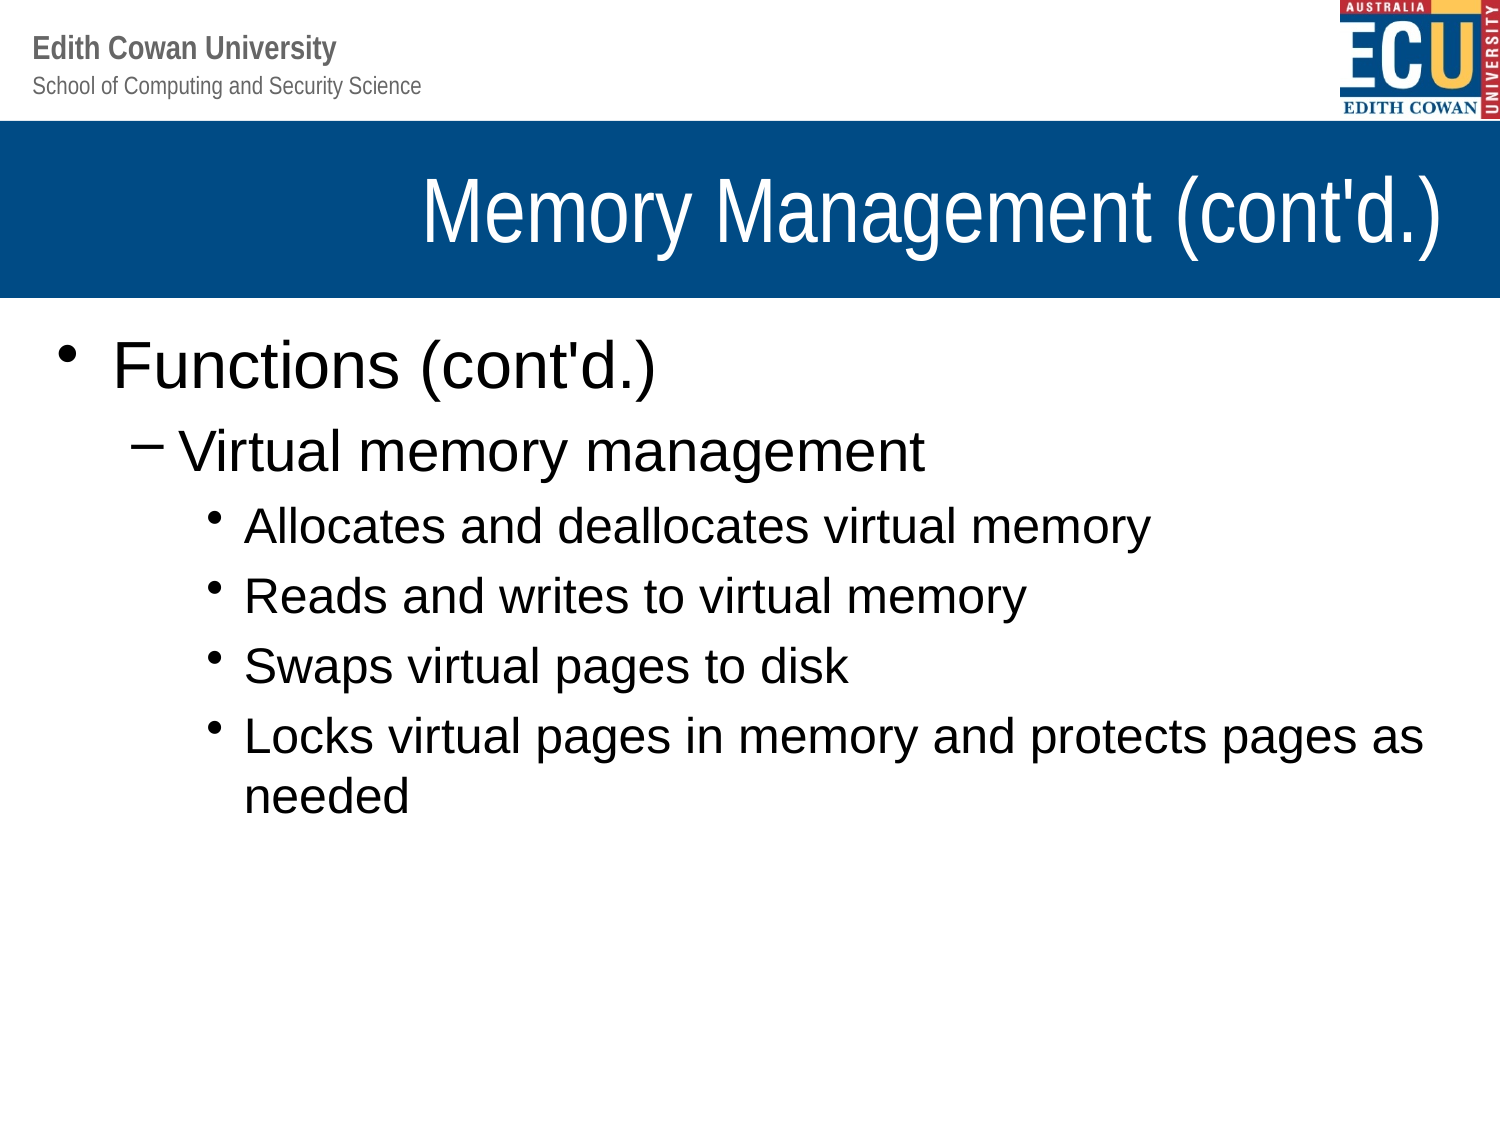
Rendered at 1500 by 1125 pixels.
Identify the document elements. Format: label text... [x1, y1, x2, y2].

list Functions (cont'd.) Virtual memory management Allocates and deallocates virtual memory Reads and writes to virtual memory Swaps virtual pages to disk Locks virtual pages in memory and protects pages as needed [40, 314, 1460, 1083]
picture [1340, 0, 1500, 119]
title Memory Management (cont'd.) [40, 123, 1460, 289]
